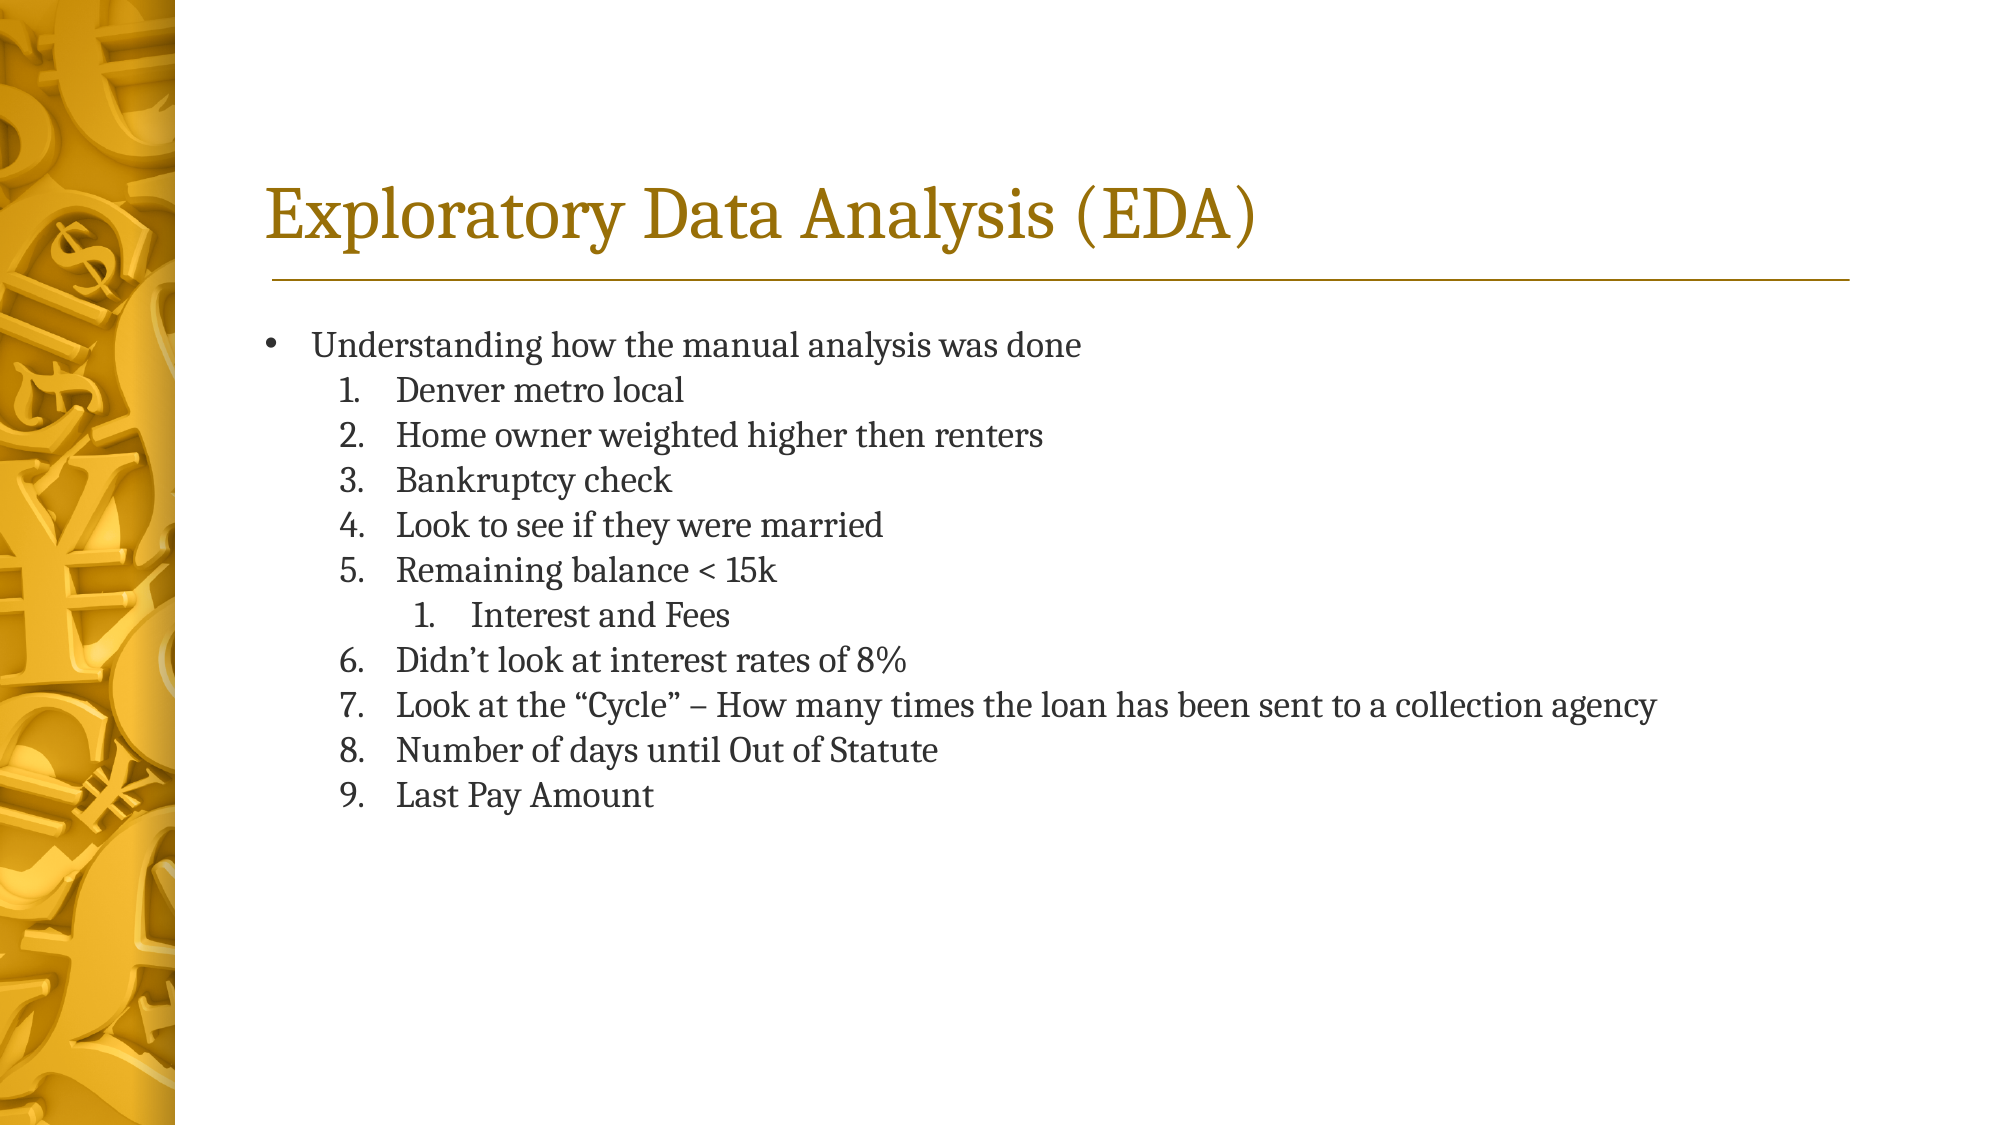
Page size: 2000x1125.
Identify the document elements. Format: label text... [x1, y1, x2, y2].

title Exploratory Data Analysis (EDA) [249, 62, 1863, 263]
picture [0, 0, 175, 1125]
text_box Understanding how the manual analysis was done Denver metro local Home owner weighted higher then renters Bankruptcy check Look to see if they were married Remaining balance < 15k Interest and Fees Didn’t look at interest rates of 8% Look at the “Cycle” – How many times the loan has been sent to a collection agency Number of days until Out of Statute Last Pay Amount [249, 312, 1863, 823]
